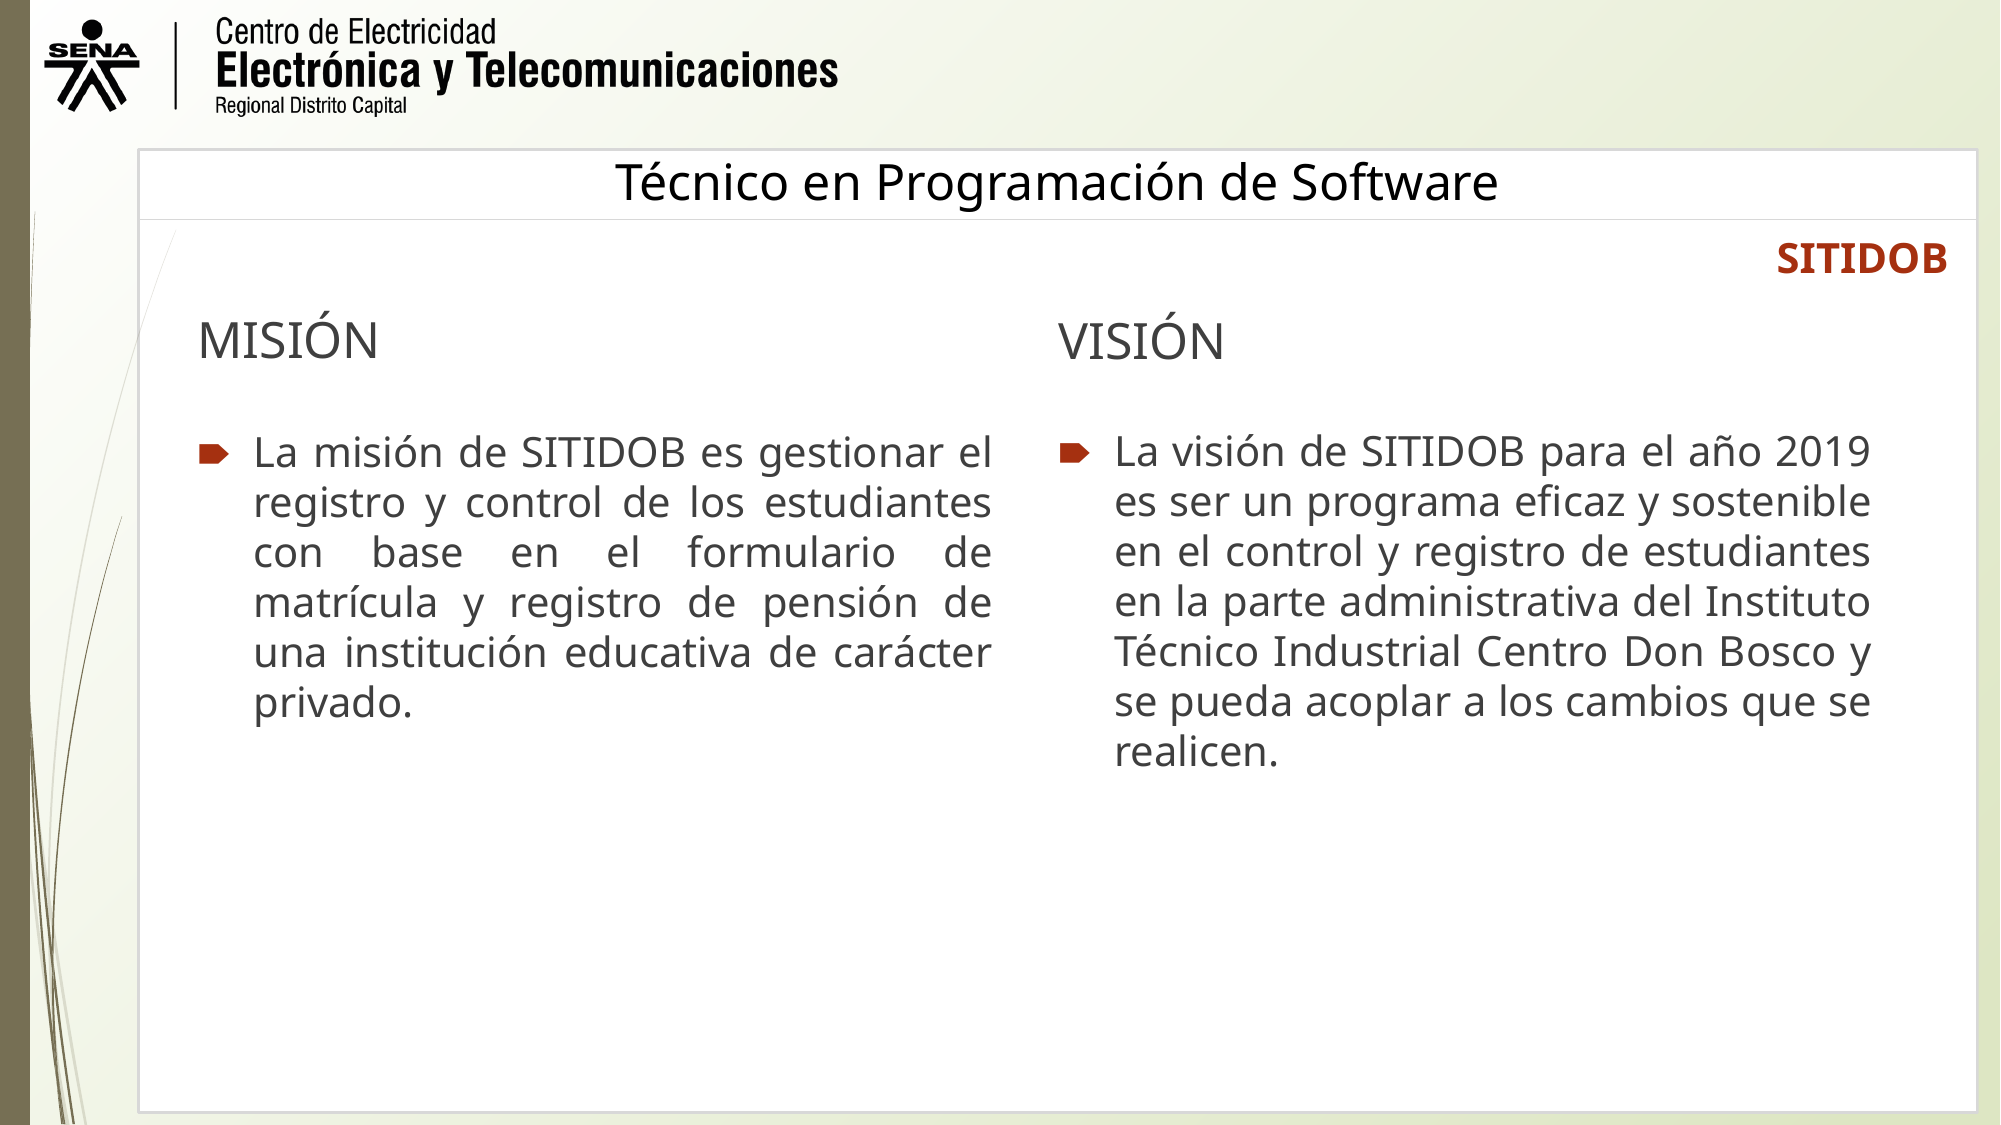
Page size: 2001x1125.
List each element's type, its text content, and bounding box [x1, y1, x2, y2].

picture [12, 0, 871, 136]
text_box SITIDOB [151, 195, 1964, 290]
list La visión de SITIDOB para el año 2019 es ser un programa eficaz y sostenible en el control y registro de estudiantes en la parte administrativa del Instituto Técnico Industrial Centro Don Bosco y se pueda acoplar a los cambios que se realicen. [1043, 417, 1888, 968]
list MISIÓN [182, 290, 1009, 377]
list La misión de SITIDOB es gestionar el registro y control de los estudiantes con base en el formulario de matrícula y registro de pensión de una institución educativa de carácter privado. [182, 418, 1009, 969]
text_box VISIÓN [1043, 290, 1869, 377]
